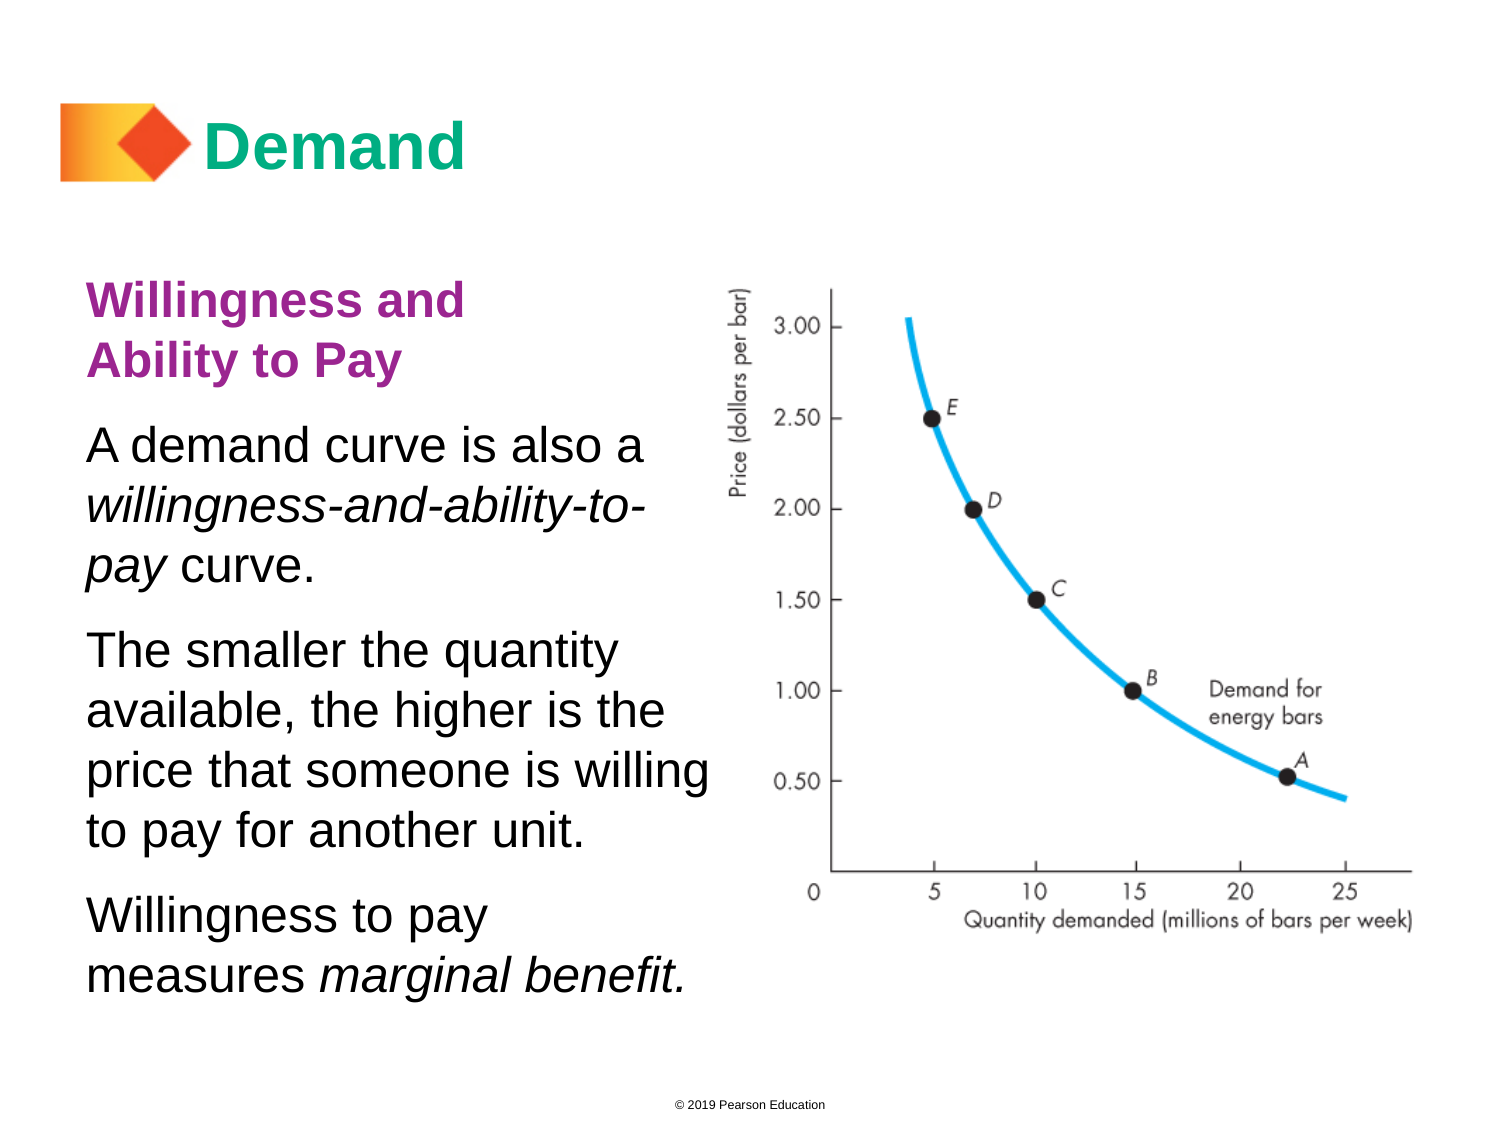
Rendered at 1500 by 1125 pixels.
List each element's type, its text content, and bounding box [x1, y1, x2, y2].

picture [59, 102, 188, 184]
picture [708, 271, 1434, 952]
title Demand [188, 50, 1364, 236]
list Willingness and Ability to Pay A demand curve is also a willingness-and-ability-to-pay curve. The smaller the quantity available, the higher is the price that someone is willing to pay for another unit. Willingness to pay measures marginal benefit. [59, 259, 735, 940]
